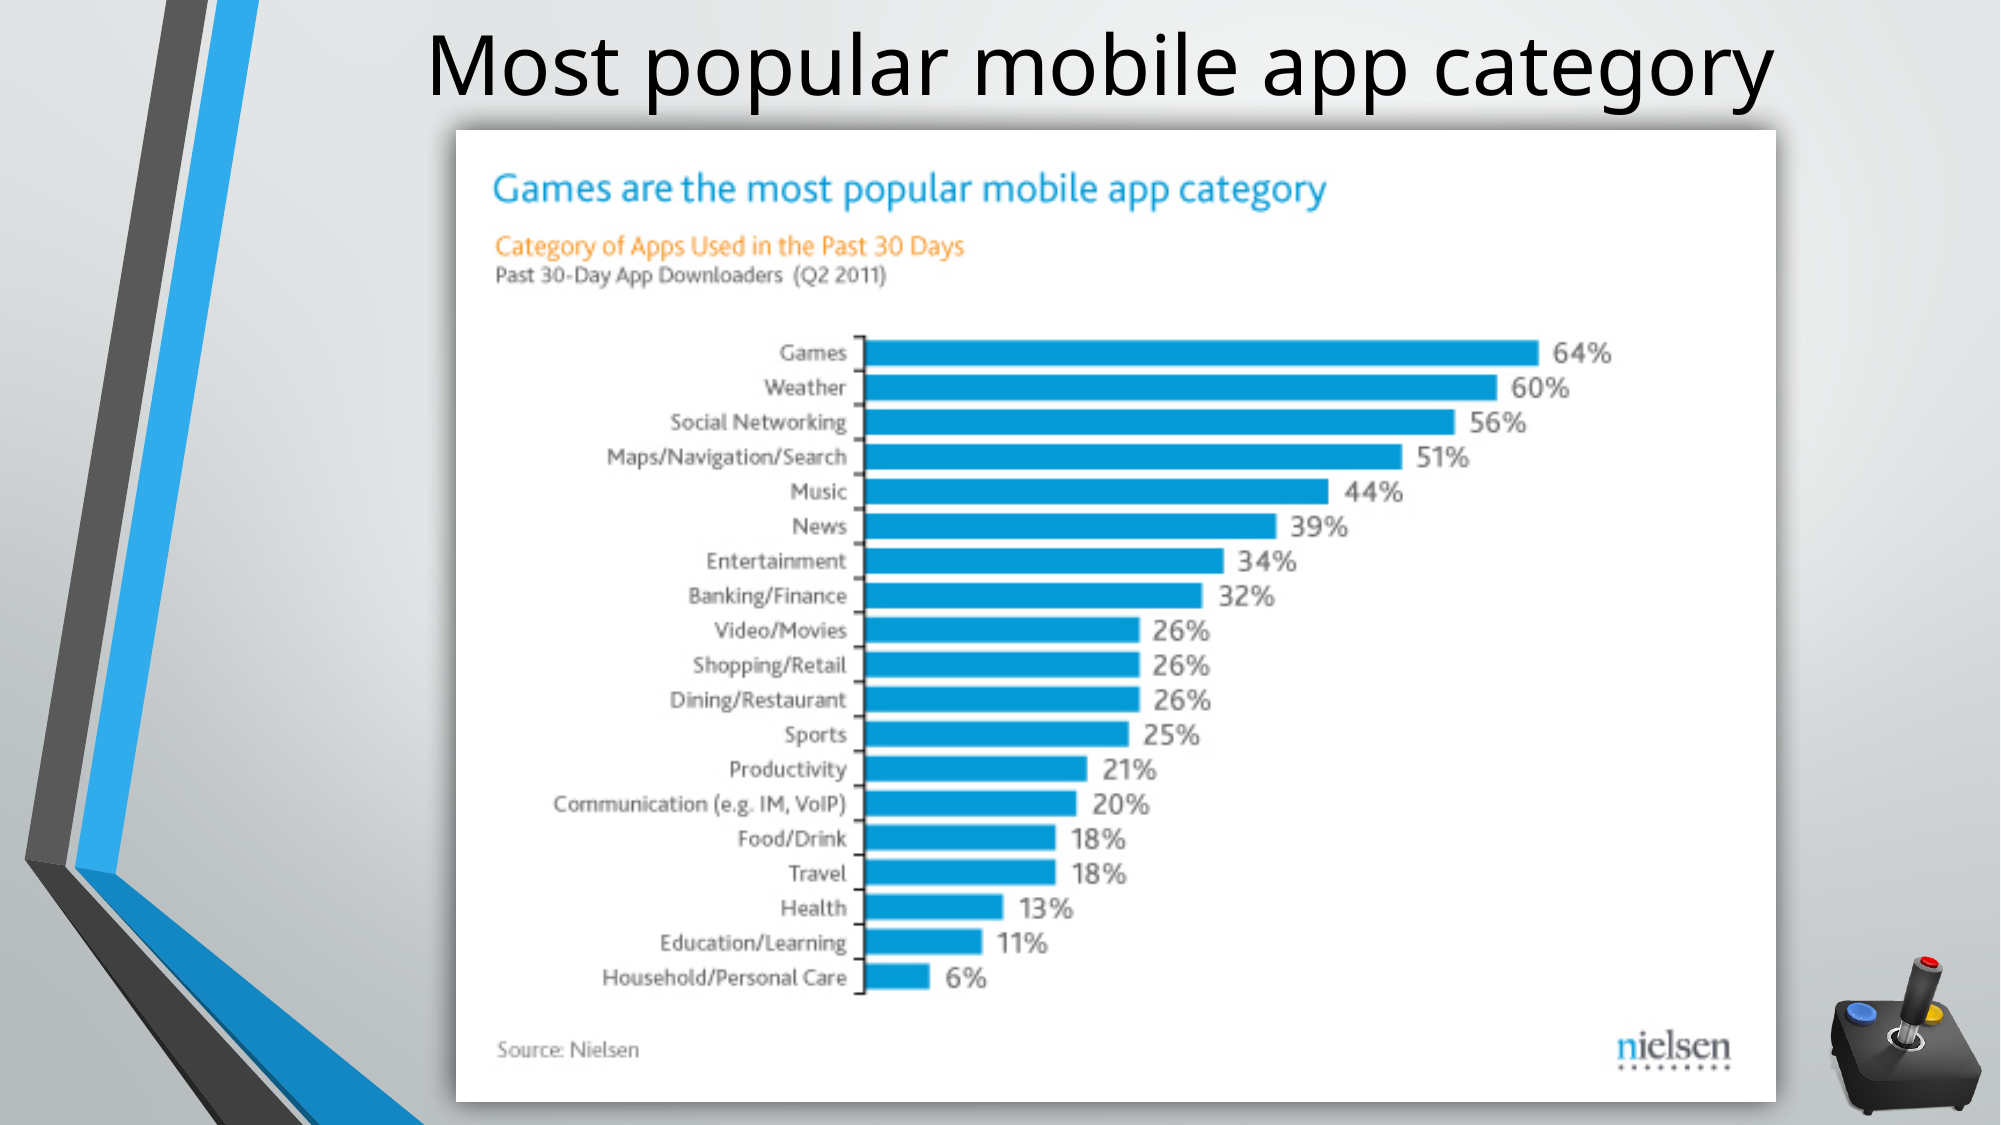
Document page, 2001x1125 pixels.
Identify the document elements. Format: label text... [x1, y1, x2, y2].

picture [1806, 945, 2000, 1125]
title Most popular mobile app category [278, 0, 1923, 152]
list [455, 129, 1776, 1103]
